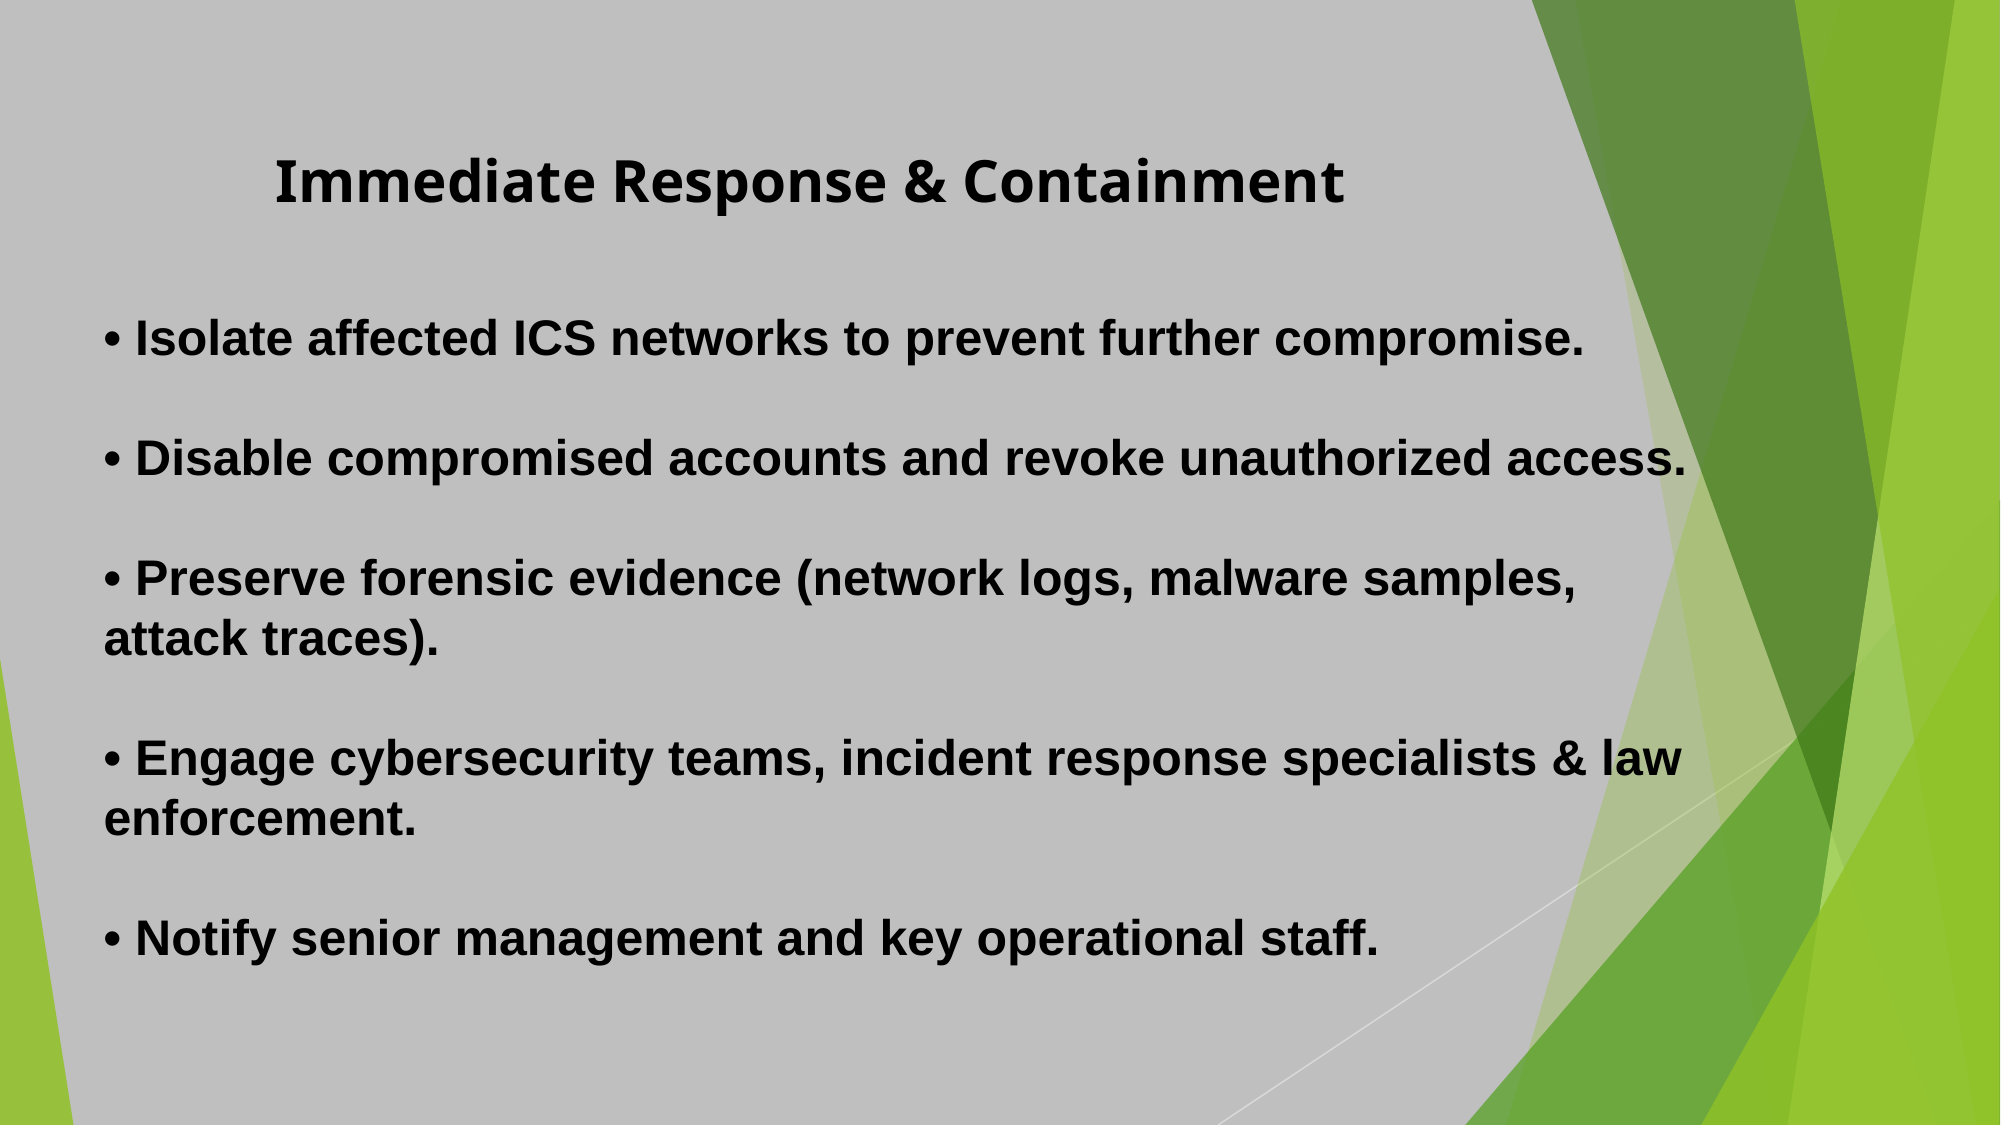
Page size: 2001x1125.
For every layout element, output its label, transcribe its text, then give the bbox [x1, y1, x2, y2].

text_box • Isolate affected ICS networks to prevent further compromise. • Disable compromised accounts and revoke unauthorized access. • Preserve forensic evidence (network logs, malware samples, attack traces). • Engage cybersecurity teams, incident response specialists & law enforcement. • Notify senior management and key operational staff. [88, 238, 1725, 1094]
text_box Immediate Response & Containment [260, 128, 1475, 239]
